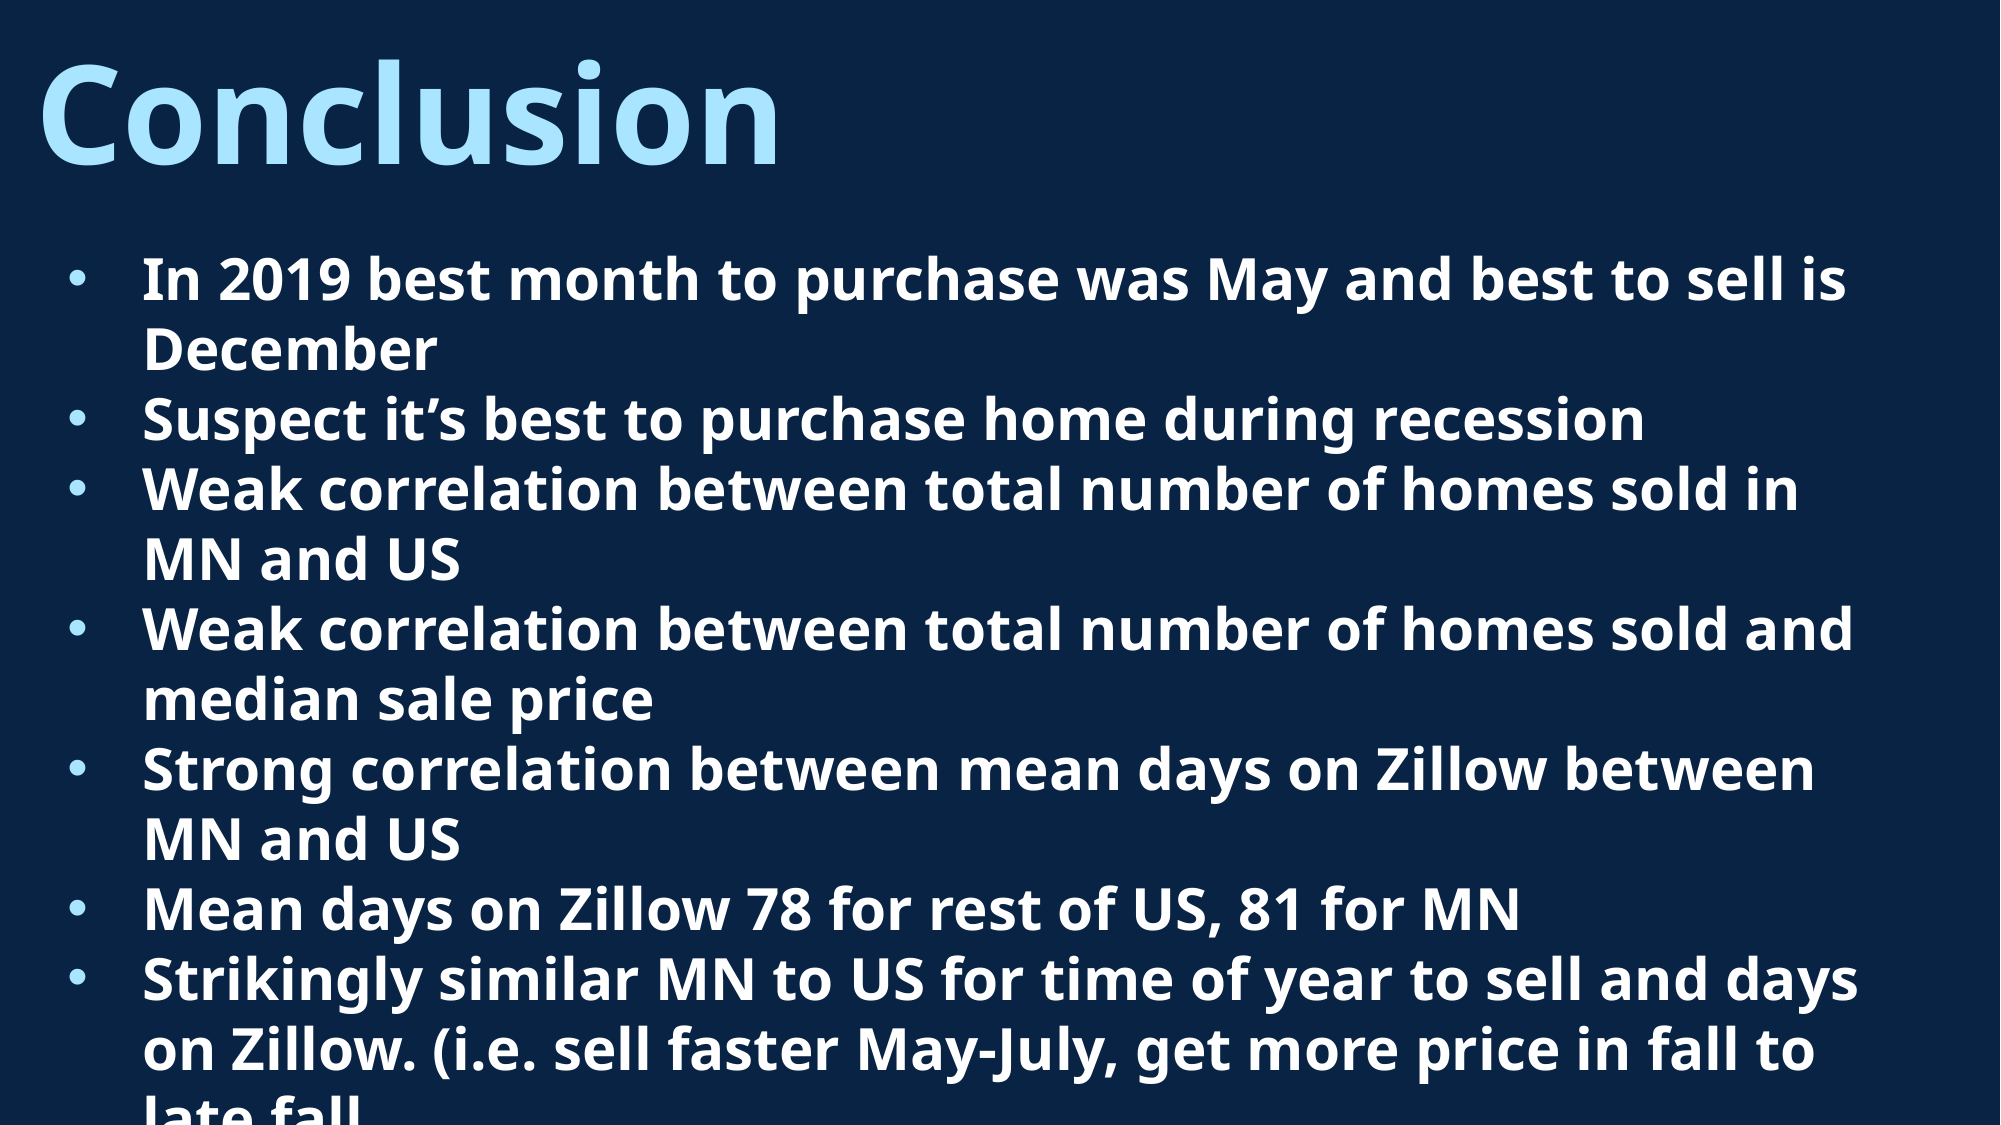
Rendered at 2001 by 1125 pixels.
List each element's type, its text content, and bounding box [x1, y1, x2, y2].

title Conclusion [20, 5, 1030, 235]
text_box In 2019 best month to purchase was May and best to sell is December Suspect it’s best to purchase home during recession Weak correlation between total number of homes sold in MN and US Weak correlation between total number of homes sold and median sale price Strong correlation between mean days on Zillow between MN and US Mean days on Zillow 78 for rest of US, 81 for MN Strikingly similar MN to US for time of year to sell and days on Zillow. (i.e. sell faster May-July, get more price in fall to late fall. [52, 234, 1913, 1125]
